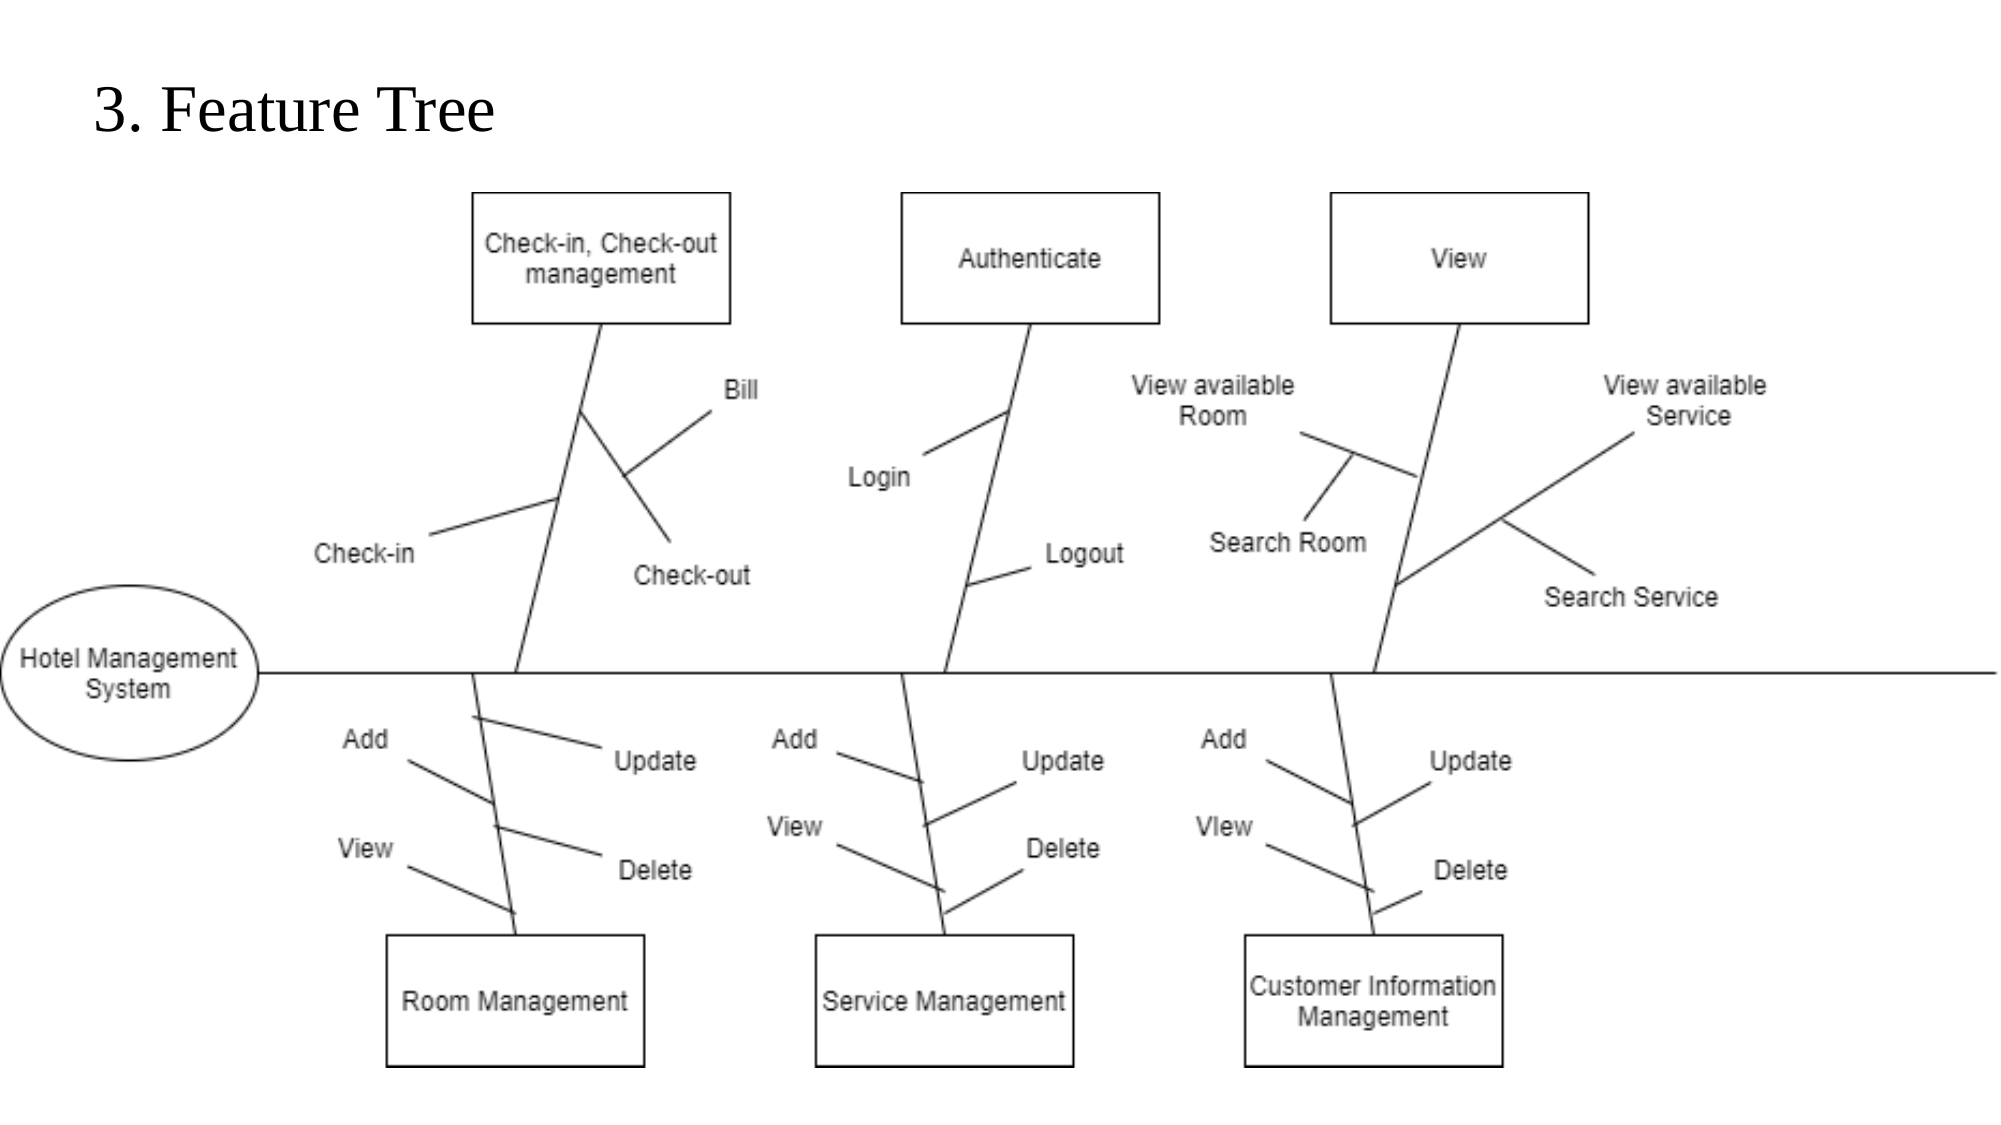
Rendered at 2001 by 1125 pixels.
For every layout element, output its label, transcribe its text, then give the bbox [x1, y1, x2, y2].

picture [0, 192, 2000, 1068]
text_box 3. Feature Tree [78, 56, 1529, 192]
